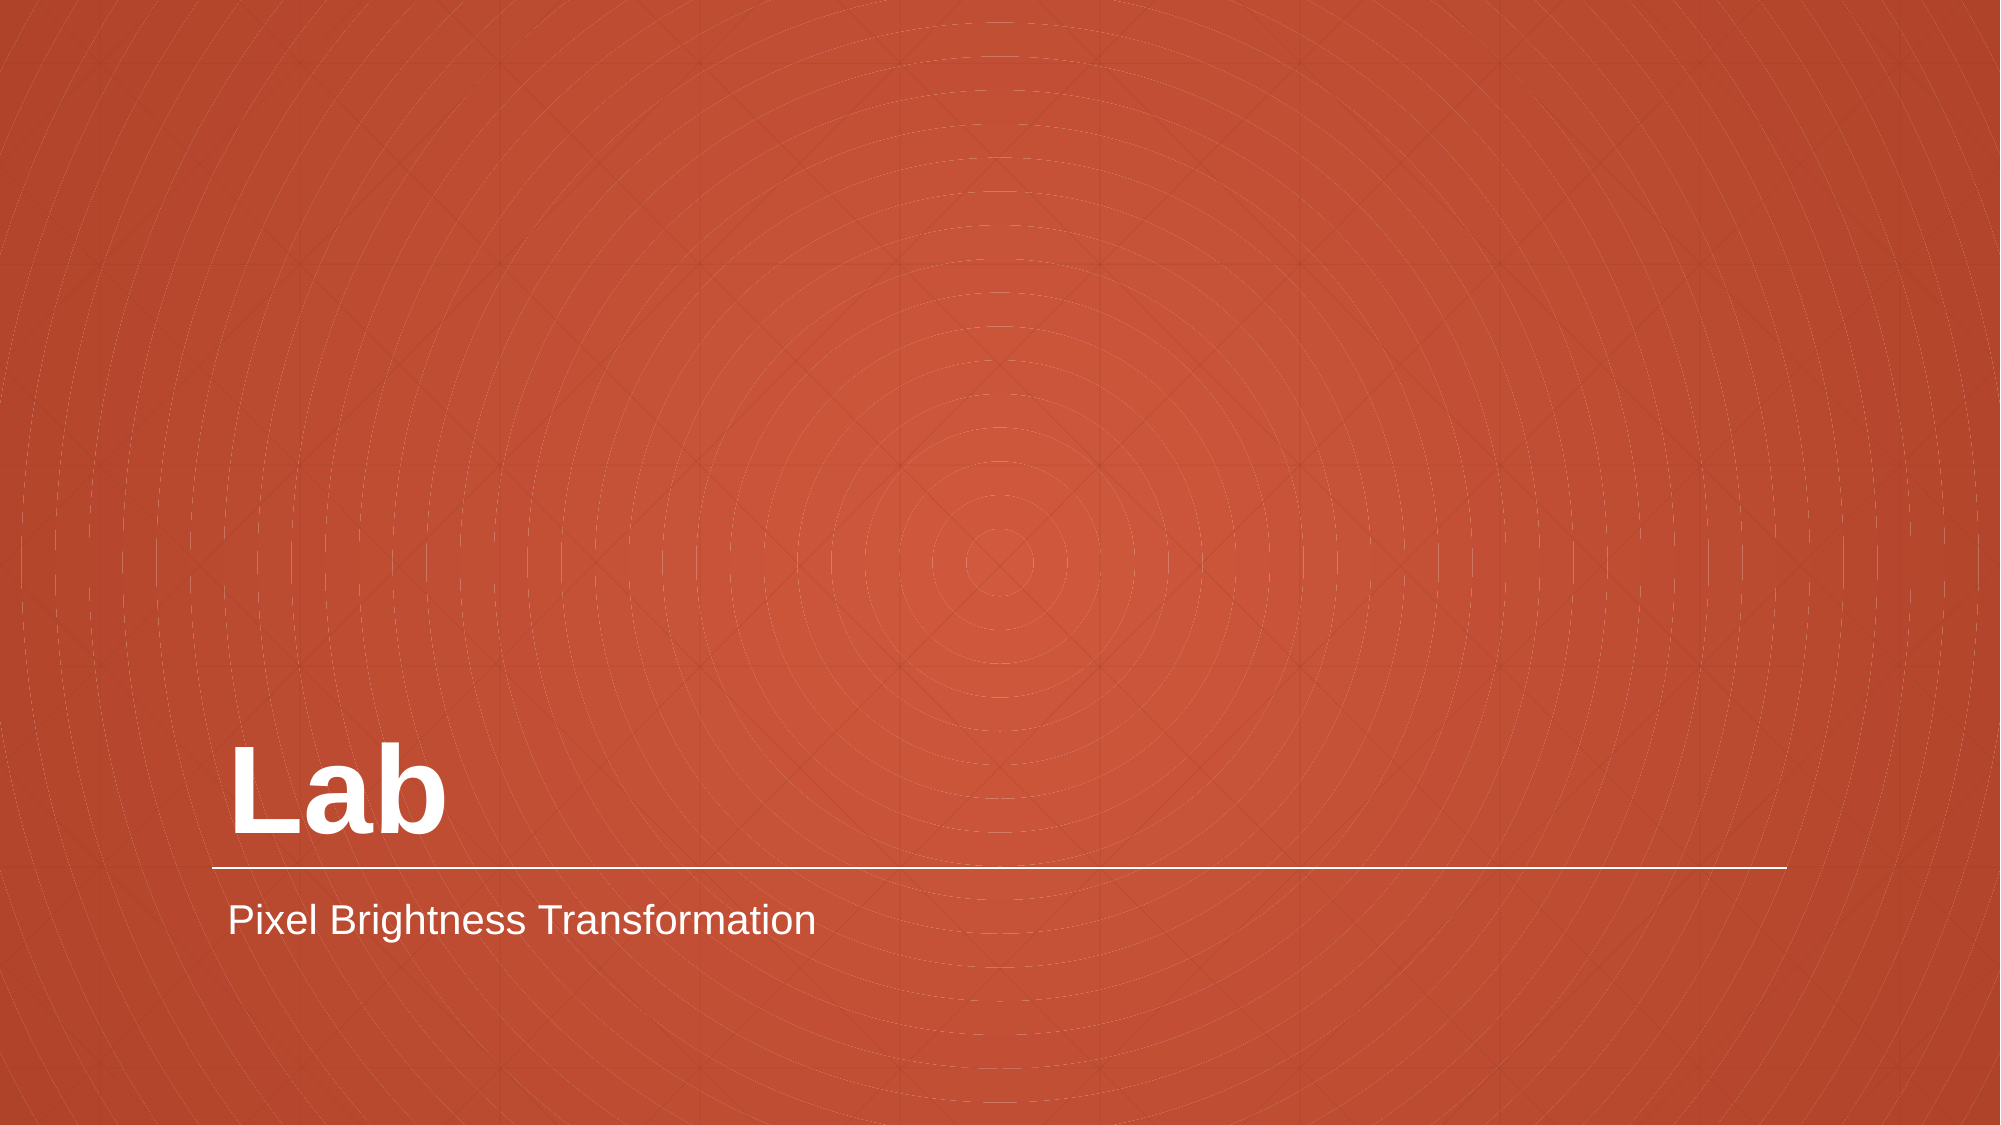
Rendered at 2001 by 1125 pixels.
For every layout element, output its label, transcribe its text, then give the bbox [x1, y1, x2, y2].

title Lab [212, 416, 1788, 867]
list Pixel Brightness Transformation [212, 891, 1788, 966]
